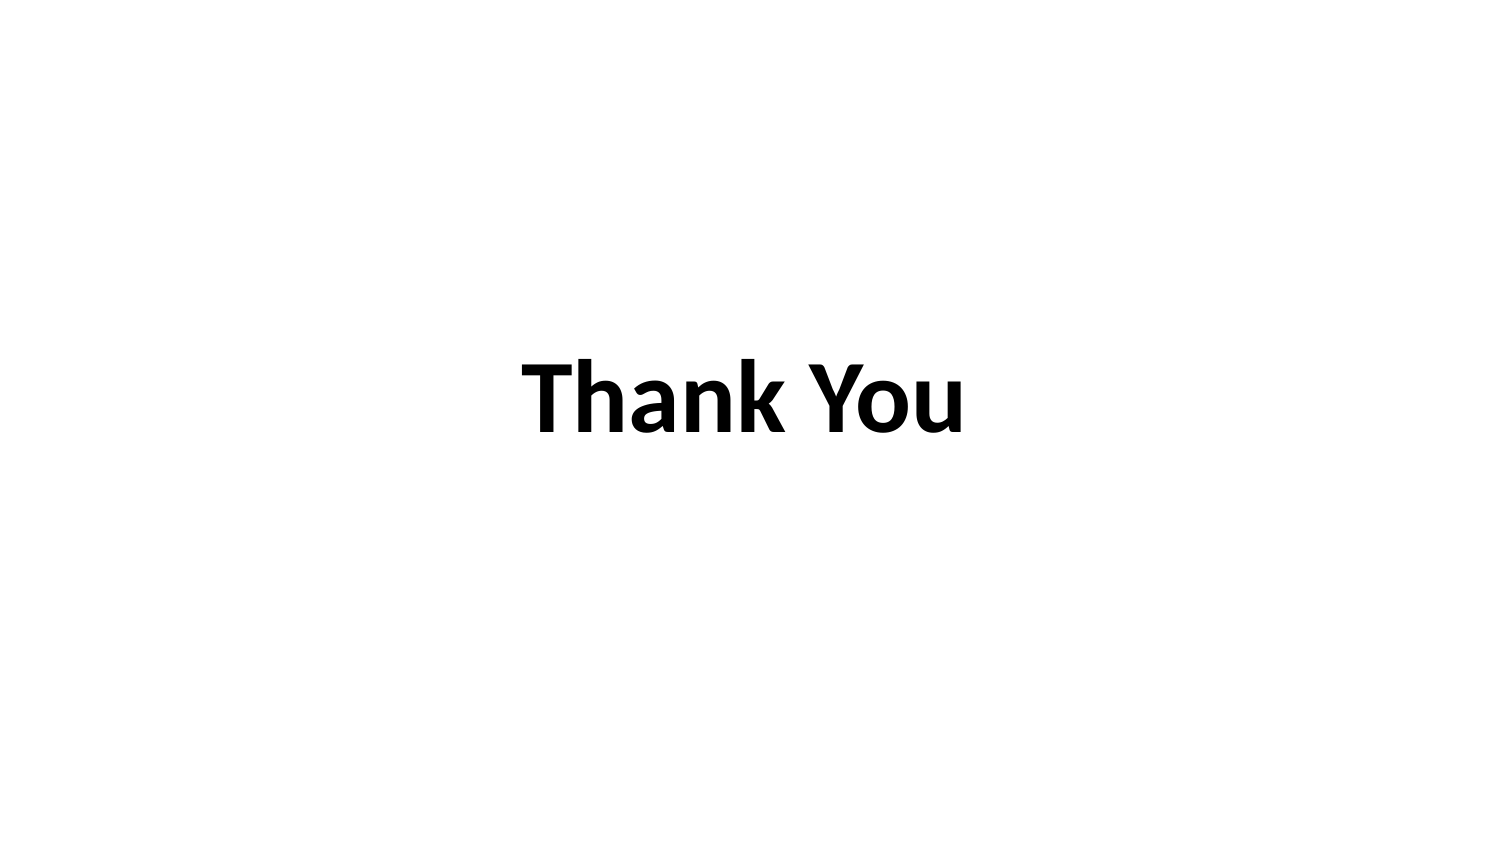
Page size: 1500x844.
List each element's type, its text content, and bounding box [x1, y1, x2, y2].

text_box Thank You [498, 327, 991, 470]
